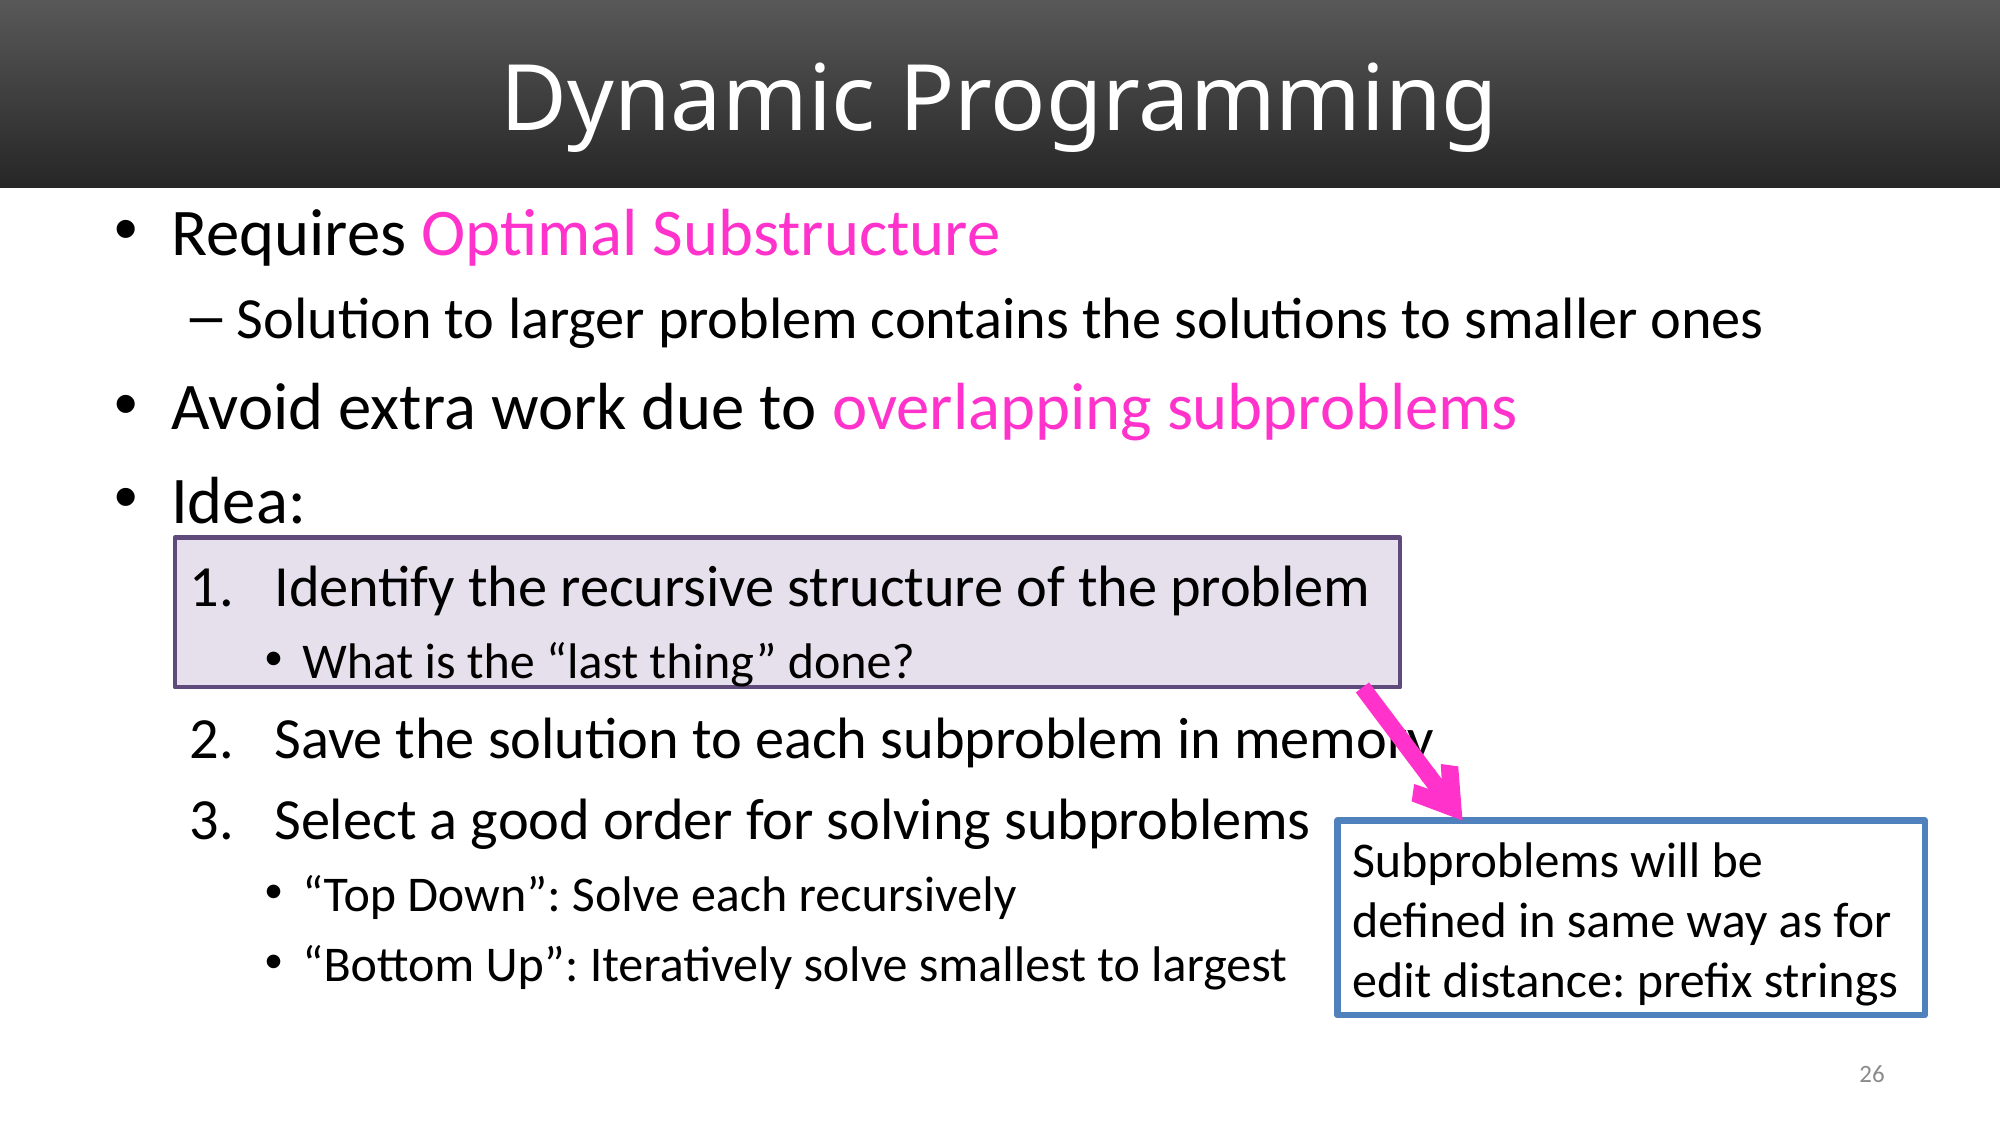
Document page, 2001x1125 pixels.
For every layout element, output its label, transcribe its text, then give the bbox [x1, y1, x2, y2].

slide_number 26 [1433, 1042, 1900, 1103]
list Requires Optimal Substructure Solution to larger problem contains the solutions to smaller ones Avoid extra work due to overlapping subproblems Idea: Identify the recursive structure of the problem What is the “last thing” done? Save the solution to each subproblem in memory Select a good order for solving subproblems “Top Down”: Solve each recursively “Bottom Up”: Iteratively solve smallest to largest [99, 174, 1900, 1005]
title Dynamic Programming [99, 24, 1900, 163]
text_box Subproblems will be defined in same way as for edit distance: prefix strings [1337, 820, 1925, 1016]
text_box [1362, 687, 1463, 821]
